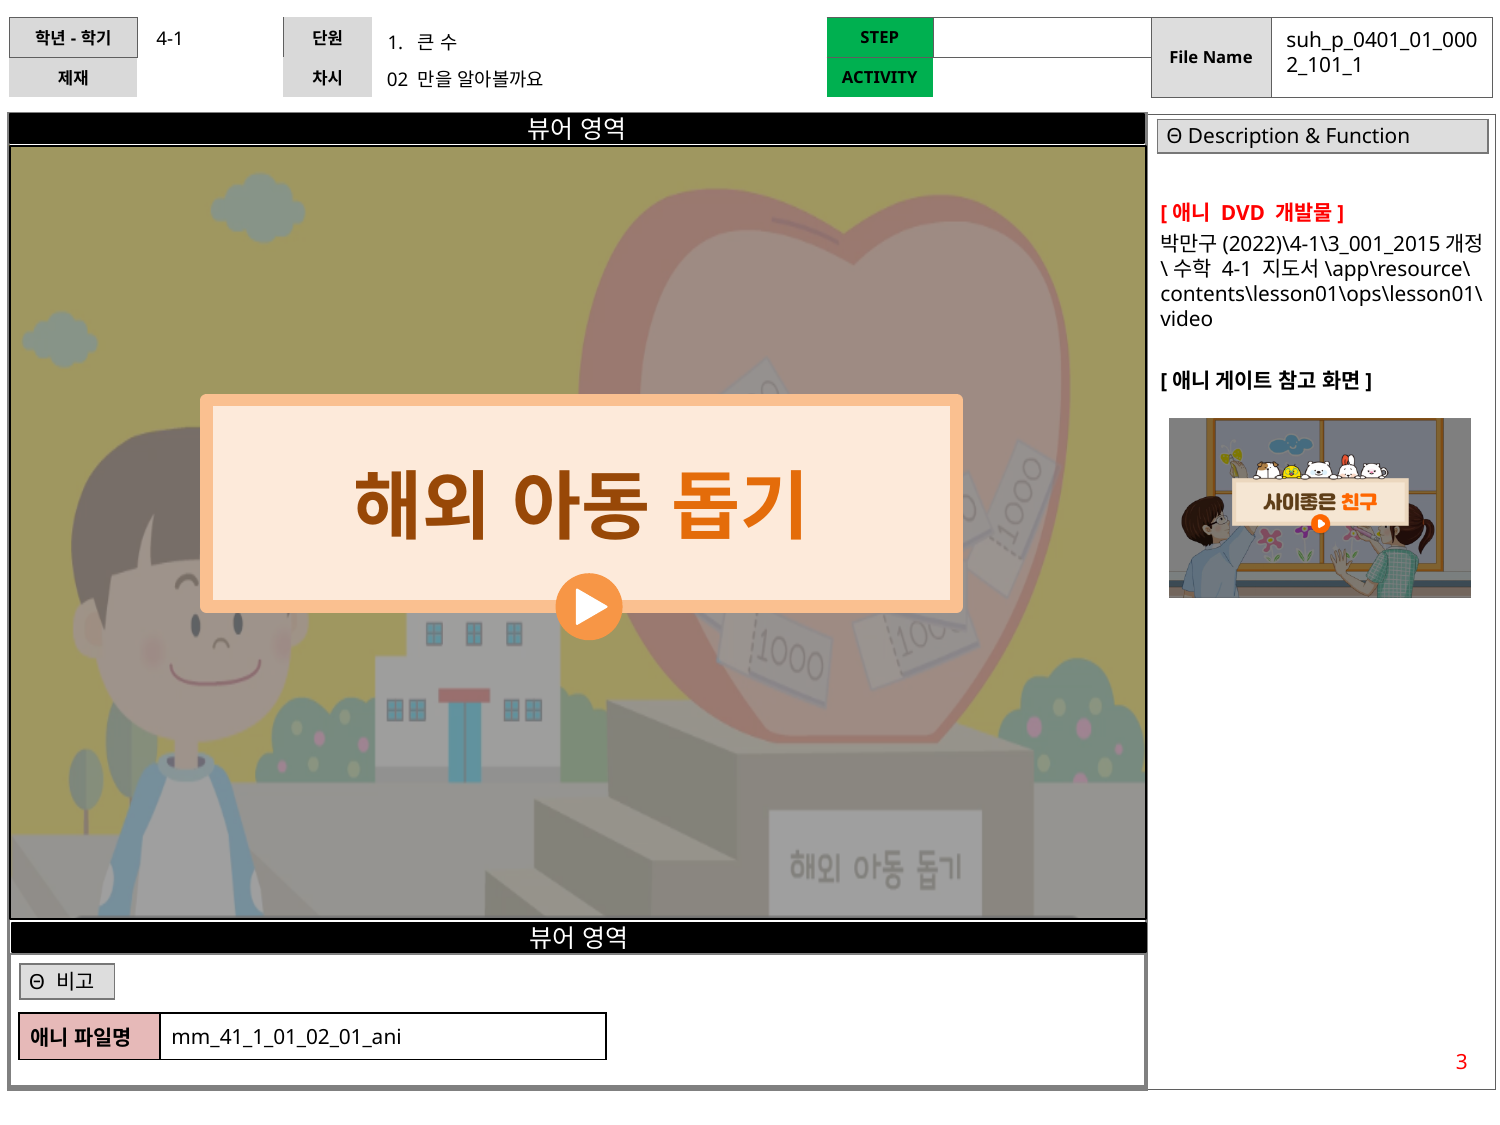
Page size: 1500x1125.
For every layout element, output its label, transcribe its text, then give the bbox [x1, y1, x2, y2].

text_box suh_p_0401_01_0002_101_1 [1271, 18, 1500, 84]
table_header 애니 파일명 [20, 1014, 159, 1059]
text_box [애니 DVD 개발물] 박만구(2022)\4-1\3_001_2015개정\수학 4-1 지도서\app\resource\contents\lesson01\ops\lesson01\video [애니 게이트 참고 화면] [1151, 160, 1500, 526]
picture [1169, 418, 1471, 598]
text_box 1. 큰 수 [372, 23, 828, 48]
text_box 4-1 [141, 18, 284, 55]
table_header mm_41_1_01_02_01_ani [161, 1014, 605, 1059]
text_box 02 만을 알아볼까요 [372, 60, 821, 96]
picture [9, 145, 1146, 920]
table_header Θ Description & Function [1158, 120, 1487, 152]
